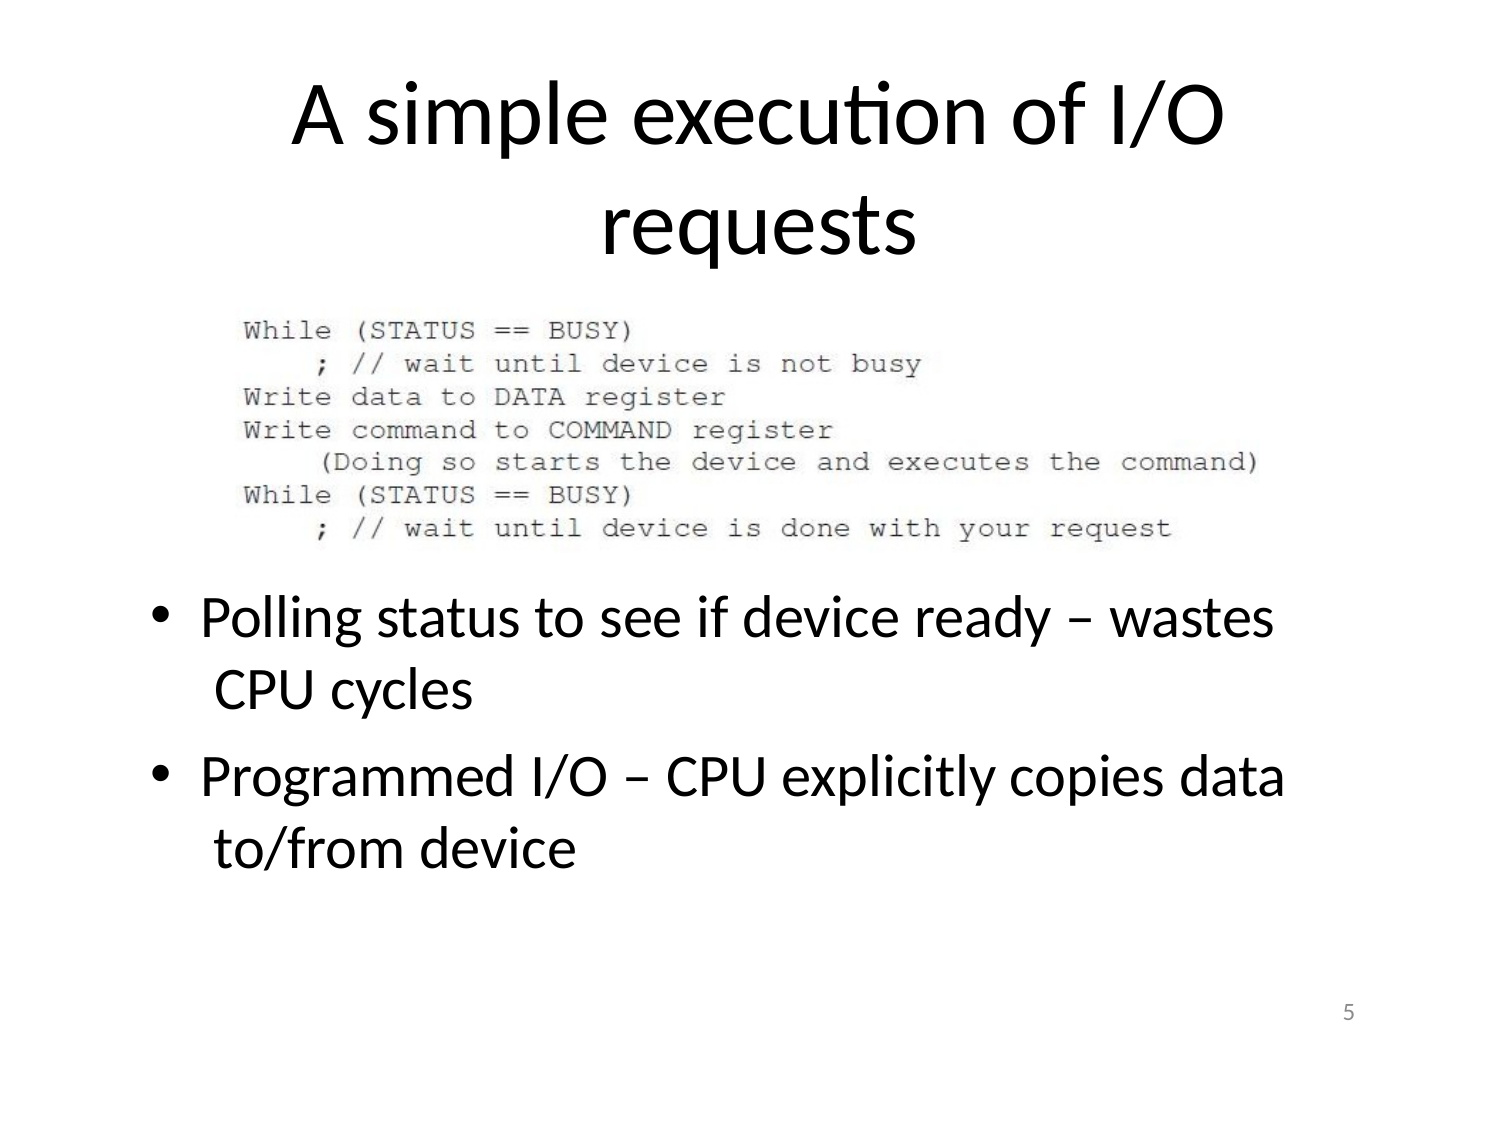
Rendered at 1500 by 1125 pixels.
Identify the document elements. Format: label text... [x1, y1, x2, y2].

title A simple execution of I/O requests [174, 51, 1342, 273]
text_box Polling status to see if device ready – wastes CPU cycles Programmed I/O – CPU explicitly copies data to/from device [148, 575, 1299, 882]
slide_number 5 [1332, 687, 1356, 1125]
text_box [235, 307, 1260, 553]
